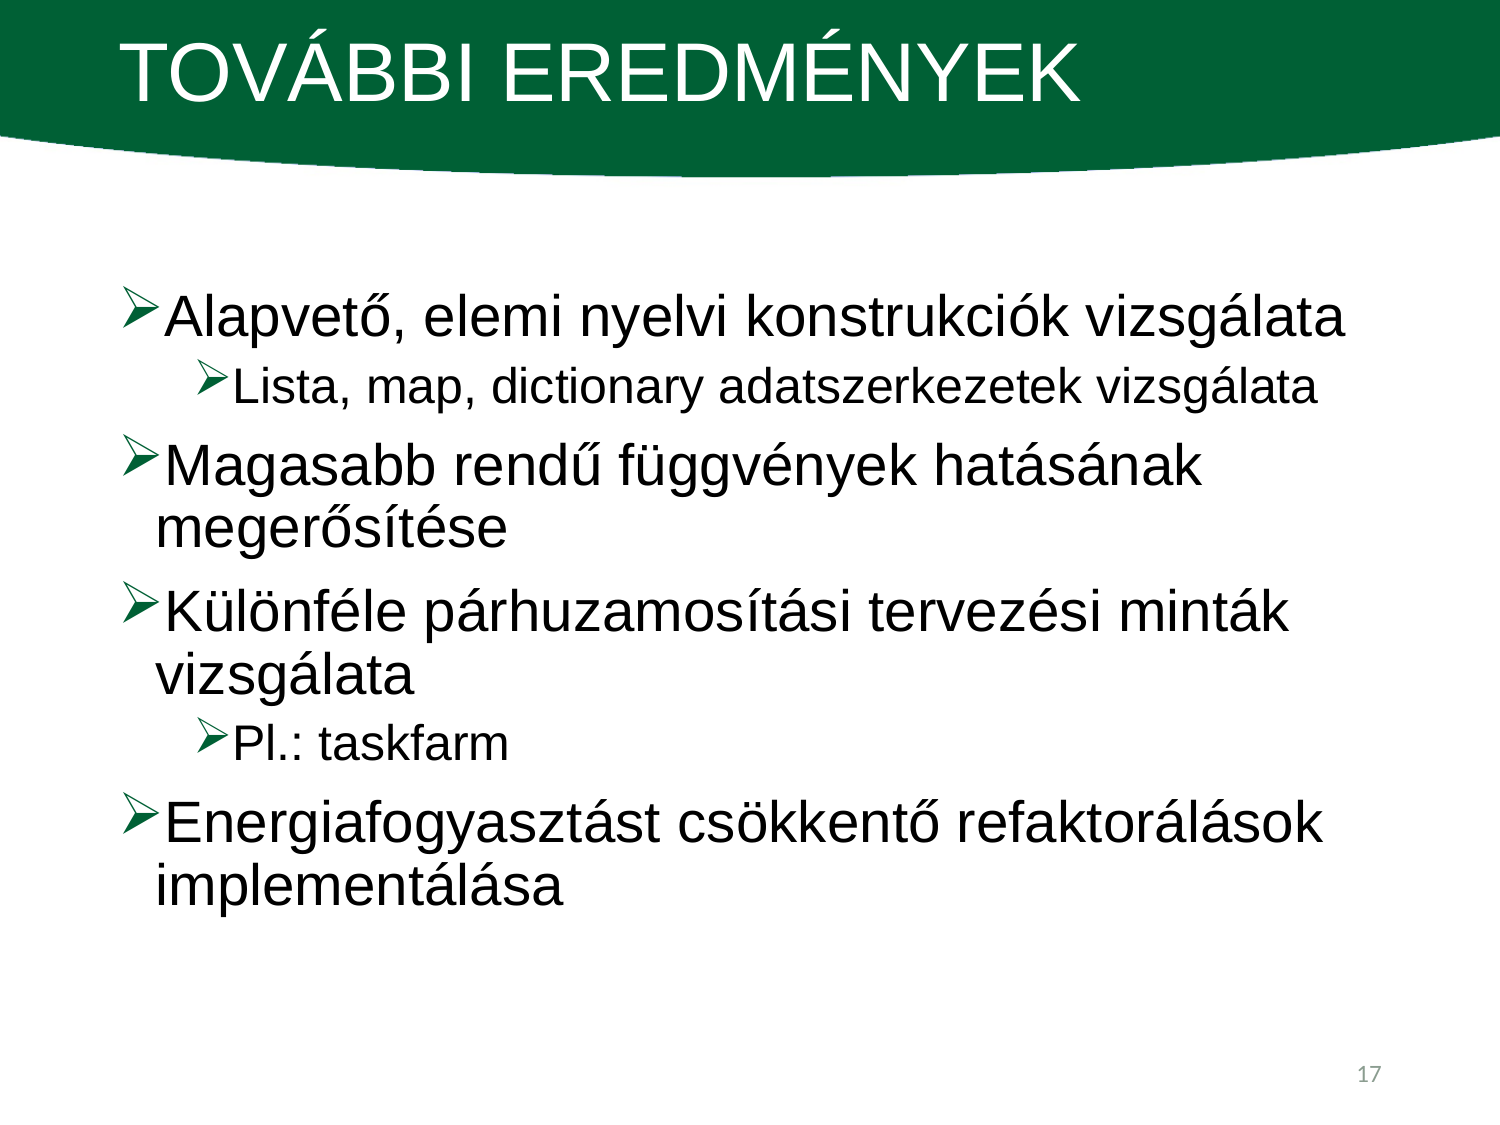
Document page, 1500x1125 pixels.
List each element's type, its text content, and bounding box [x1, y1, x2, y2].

picture [0, 0, 1500, 1125]
title További eredmények [103, 0, 1397, 150]
list Alapvető, elemi nyelvi konstrukciók vizsgálata Lista, map, dictionary adatszerkezetek vizsgálata Magasabb rendű függvények hatásának megerősítése Különféle párhuzamosítási tervezési minták vizsgálata Pl.: taskfarm Energiafogyasztást csökkentő refaktorálások implementálása [103, 279, 1397, 1103]
slide_number 17 [1059, 1042, 1397, 1103]
